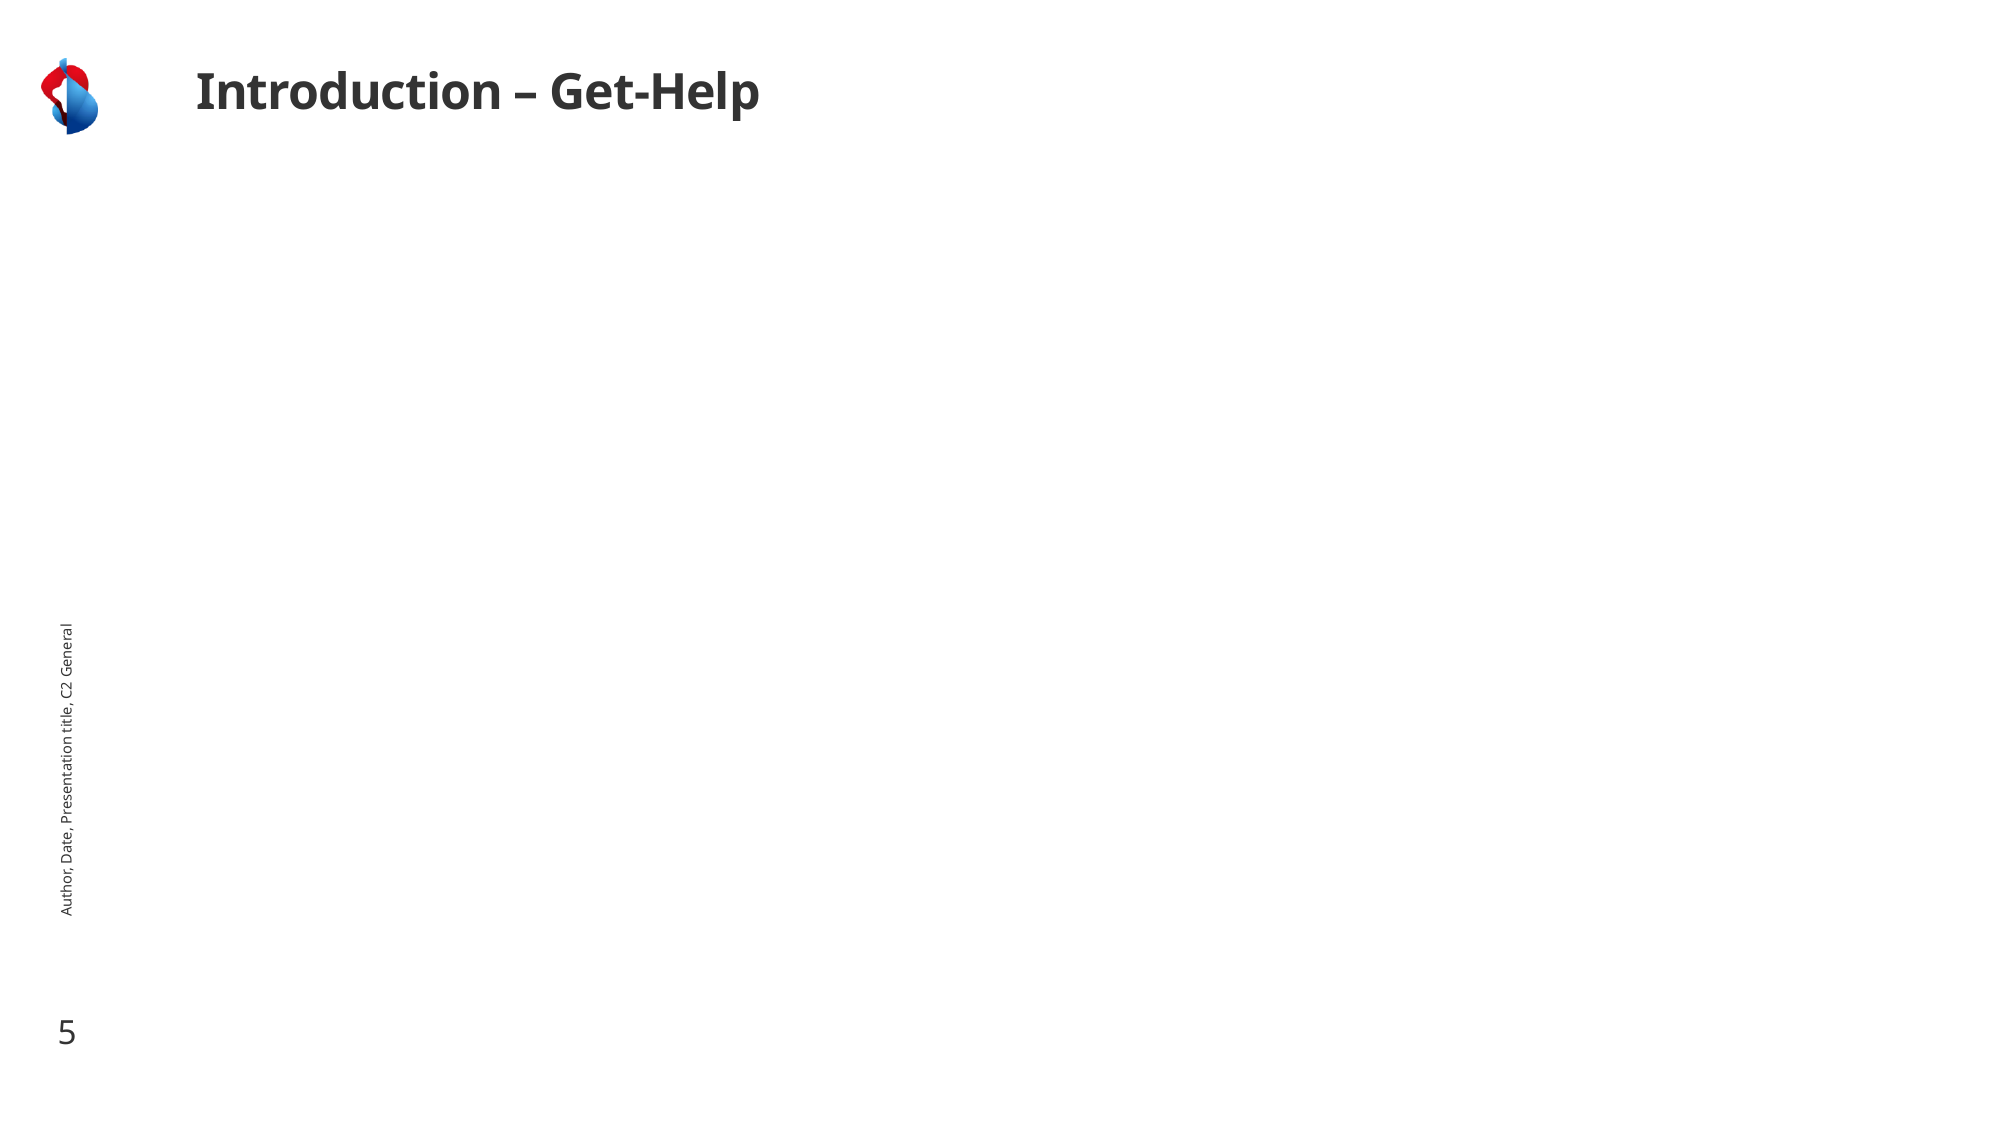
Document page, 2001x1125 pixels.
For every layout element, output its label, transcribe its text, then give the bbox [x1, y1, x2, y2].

footer Author, Date, Presentation title, C2 General [43, 243, 91, 917]
title Introduction – Get-Help [196, 54, 1922, 173]
slide_number 5 [31, 999, 103, 1059]
picture [41, 58, 98, 135]
